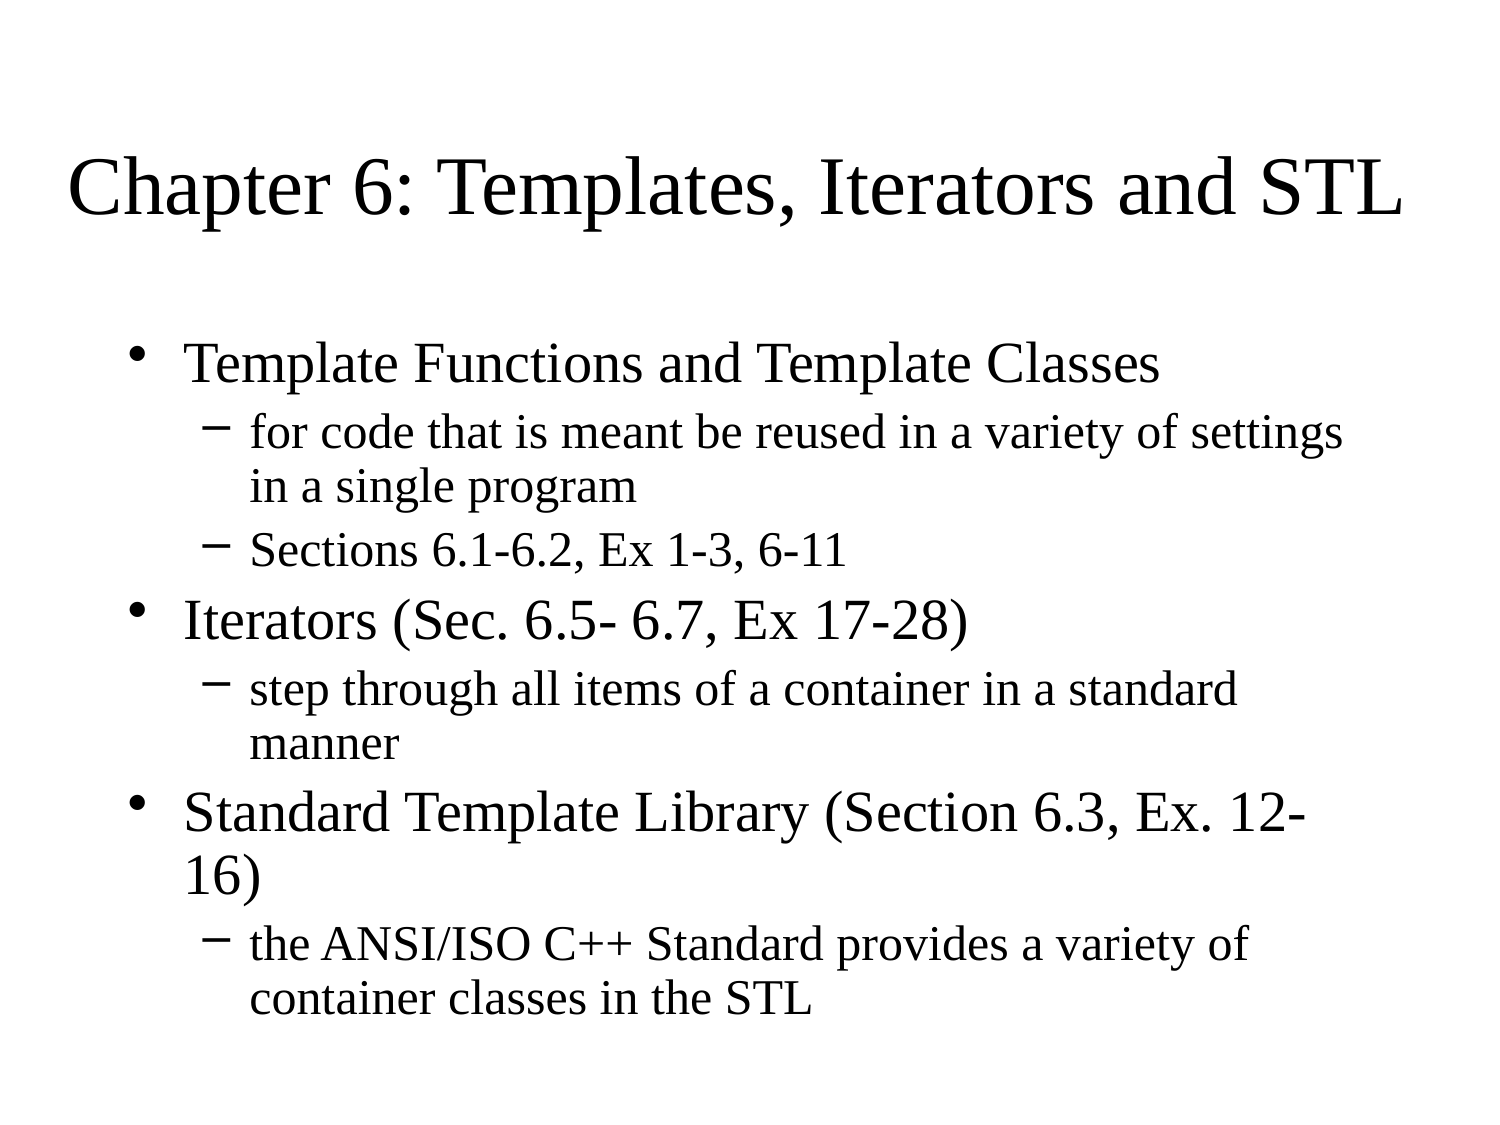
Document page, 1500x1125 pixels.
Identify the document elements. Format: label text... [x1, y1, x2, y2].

list Template Functions and Template Classes for code that is meant be reused in a variety of settings in a single program Sections 6.1-6.2, Ex 1-3, 6-11 Iterators (Sec. 6.5- 6.7, Ex 17-28) step through all items of a container in a standard manner Standard Template Library (Section 6.3, Ex. 12-16) the ANSI/ISO C++ Standard provides a variety of container classes in the STL [112, 324, 1388, 1001]
title Chapter 6: Templates, Iterators and STL [24, 87, 1451, 276]
